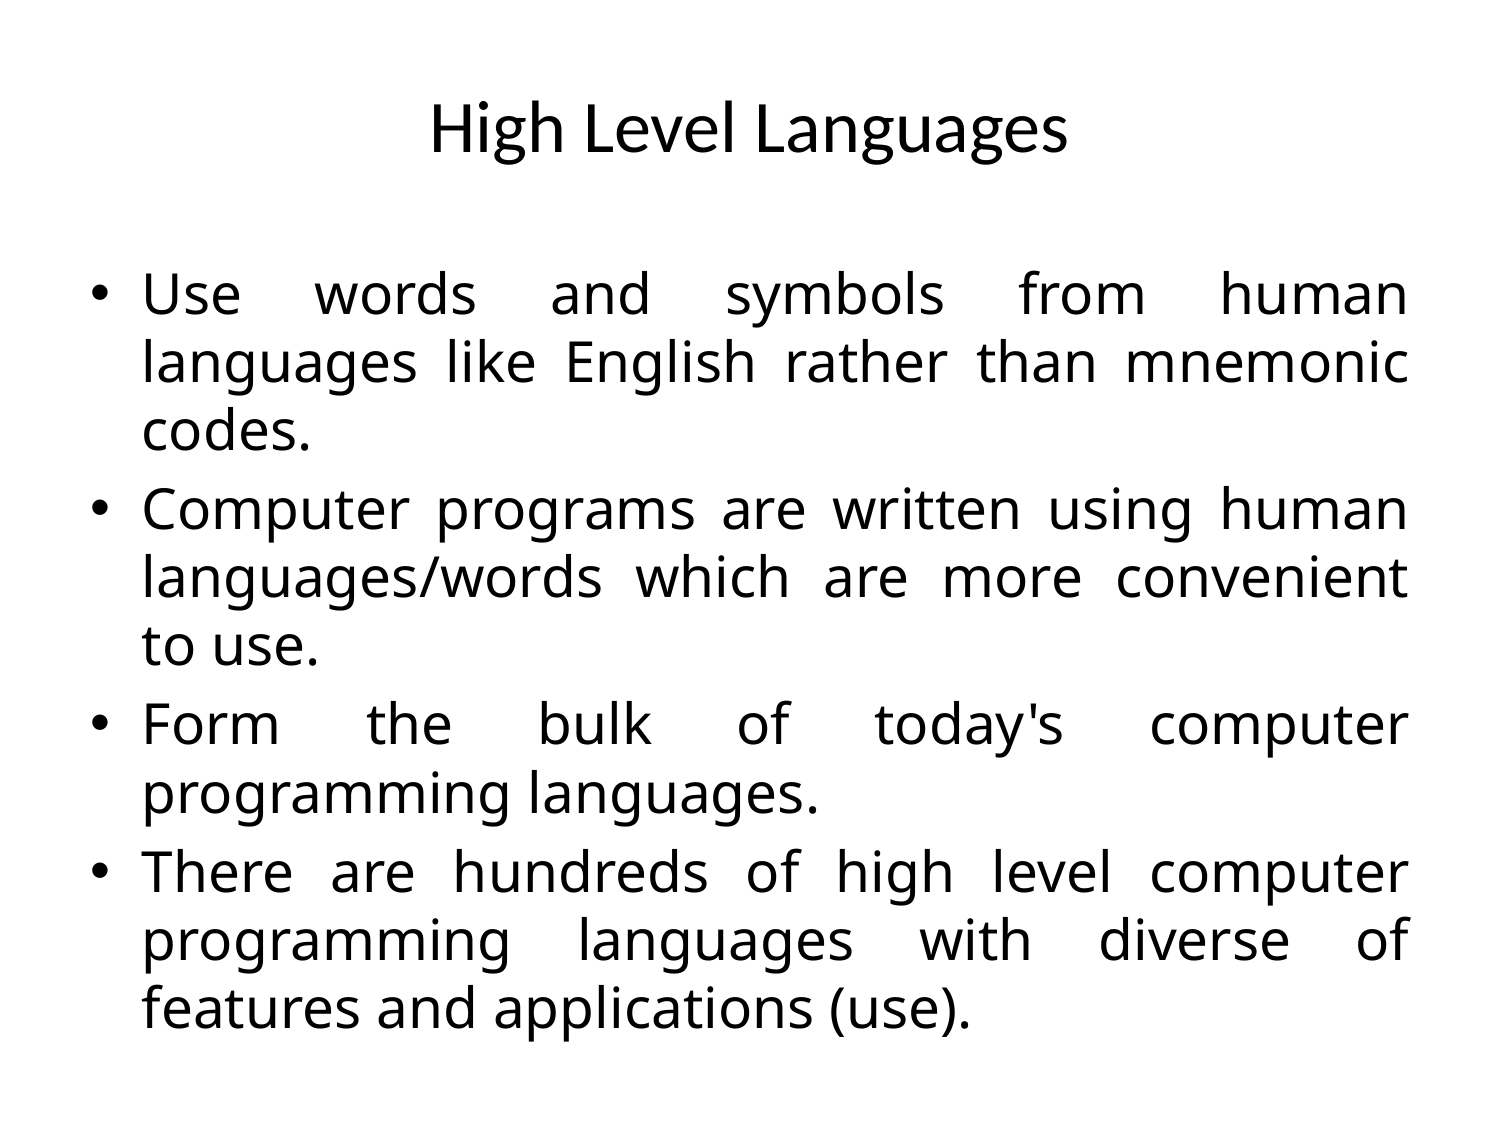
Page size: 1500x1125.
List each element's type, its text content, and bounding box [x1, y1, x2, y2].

list Use words and symbols from human languages like English rather than mnemonic codes. Computer programs are written using human languages/words which are more convenient to use. Form the bulk of today's computer programming languages. There are hundreds of high level computer programming languages with diverse of features and applications (use). [75, 249, 1425, 1055]
title High Level Languages [75, 70, 1425, 175]
